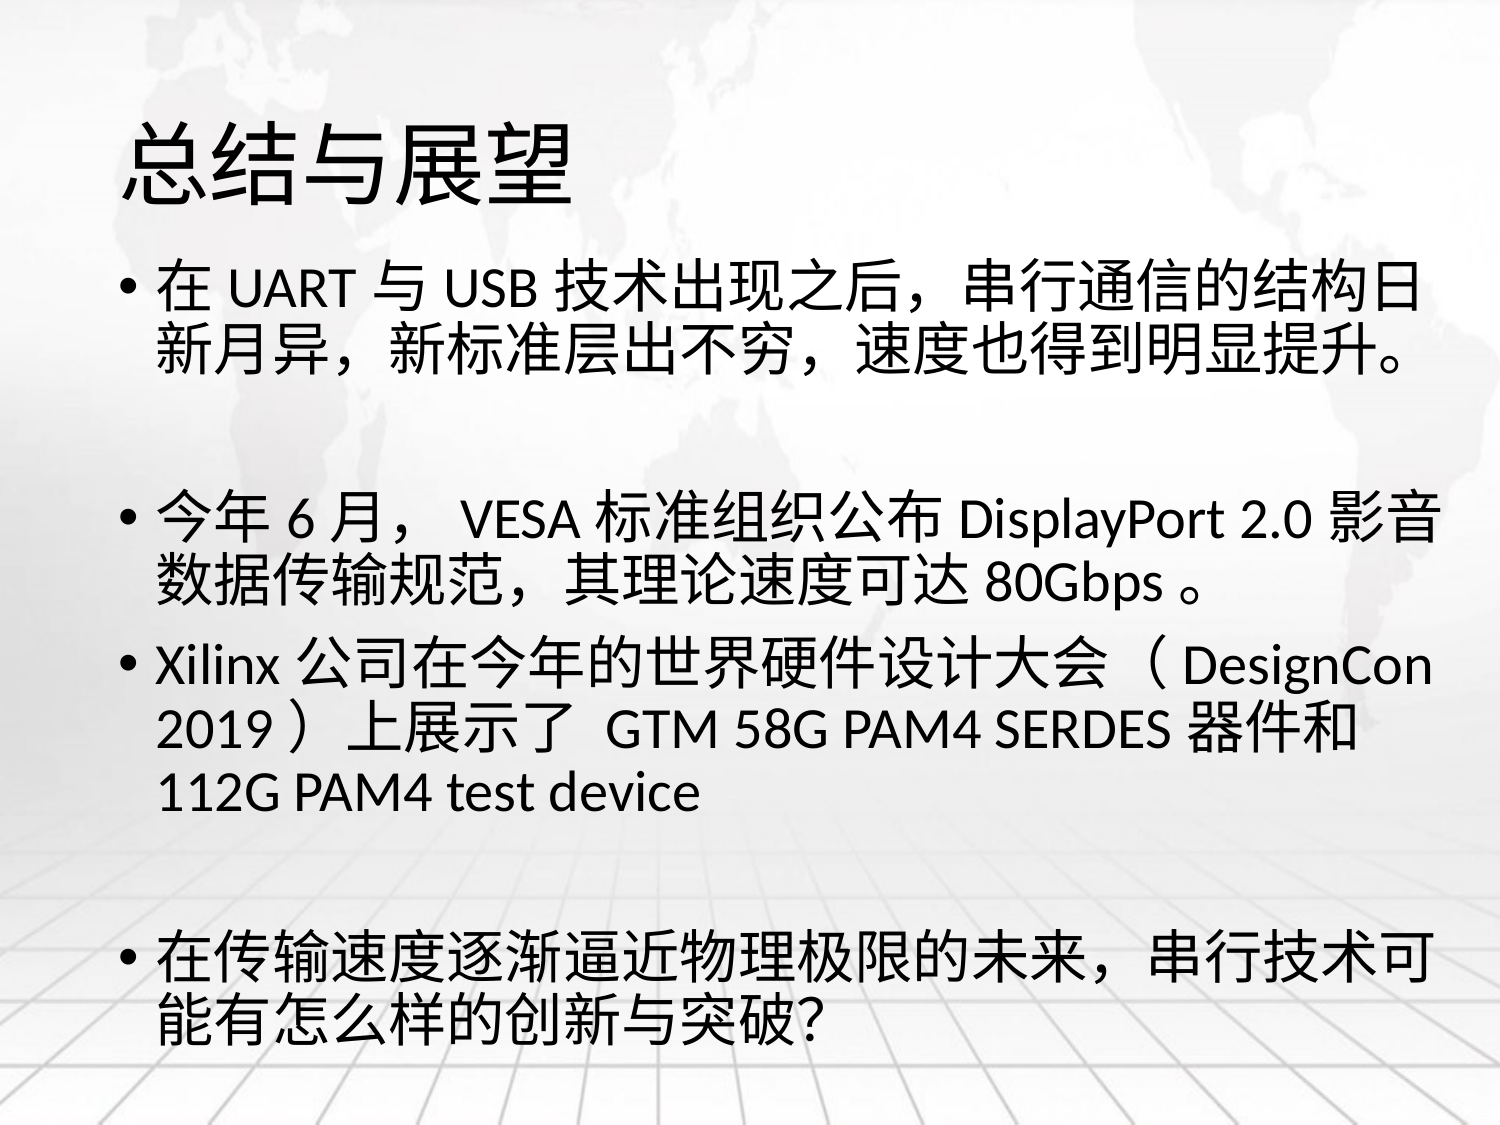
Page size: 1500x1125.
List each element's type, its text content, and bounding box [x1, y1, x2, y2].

picture [0, 0, 1500, 1125]
title 总结与展望 [103, 59, 1397, 249]
list 在UART与USB技术出现之后，串行通信的结构日新月异，新标准层出不穷，速度也得到明显提升。 今年6月，VESA标准组织公布DisplayPort 2.0影音数据传输规范，其理论速度可达80Gbps。 Xilinx公司在今年的世界硬件设计大会（DesignCon 2019）上展示了 GTM 58G PAM4 SERDES器件和112G PAM4 test device 在传输速度逐渐逼近物理极限的未来，串行技术可能有怎么样的创新与突破？ [103, 249, 1466, 1066]
